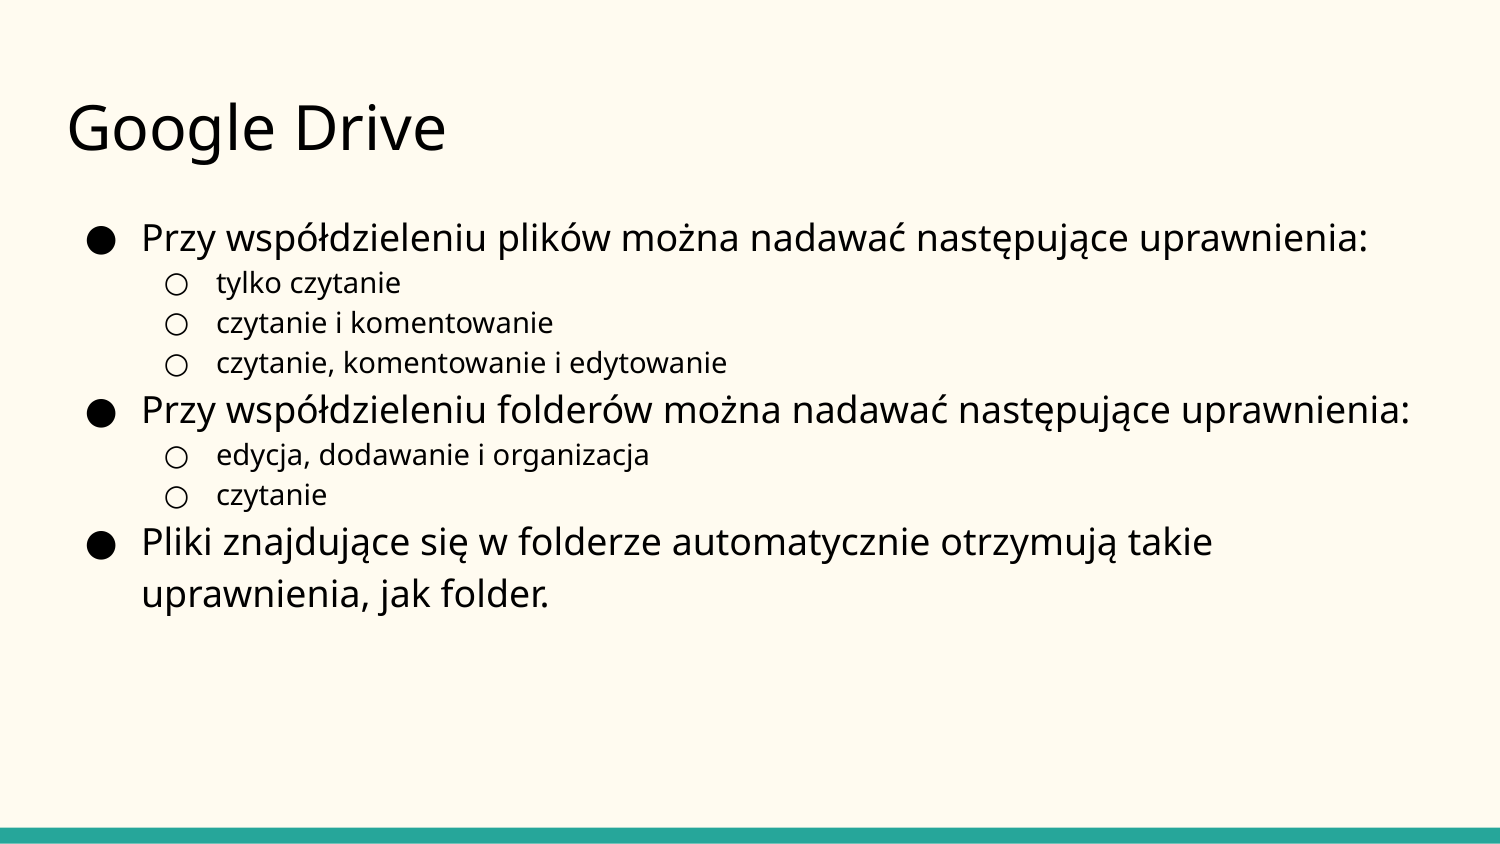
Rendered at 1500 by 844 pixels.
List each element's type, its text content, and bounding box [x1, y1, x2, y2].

list Przy współdzieleniu plików można nadawać następujące uprawnienia: tylko czytanie czytanie i komentowanie czytanie, komentowanie i edytowanie Przy współdzieleniu folderów można nadawać następujące uprawnienia: edycja, dodawanie i organizacja czytanie Pliki znajdujące się w folderze automatycznie otrzymują takie uprawnienia, jak folder. [51, 192, 1449, 750]
title Google Drive [51, 72, 1449, 174]
